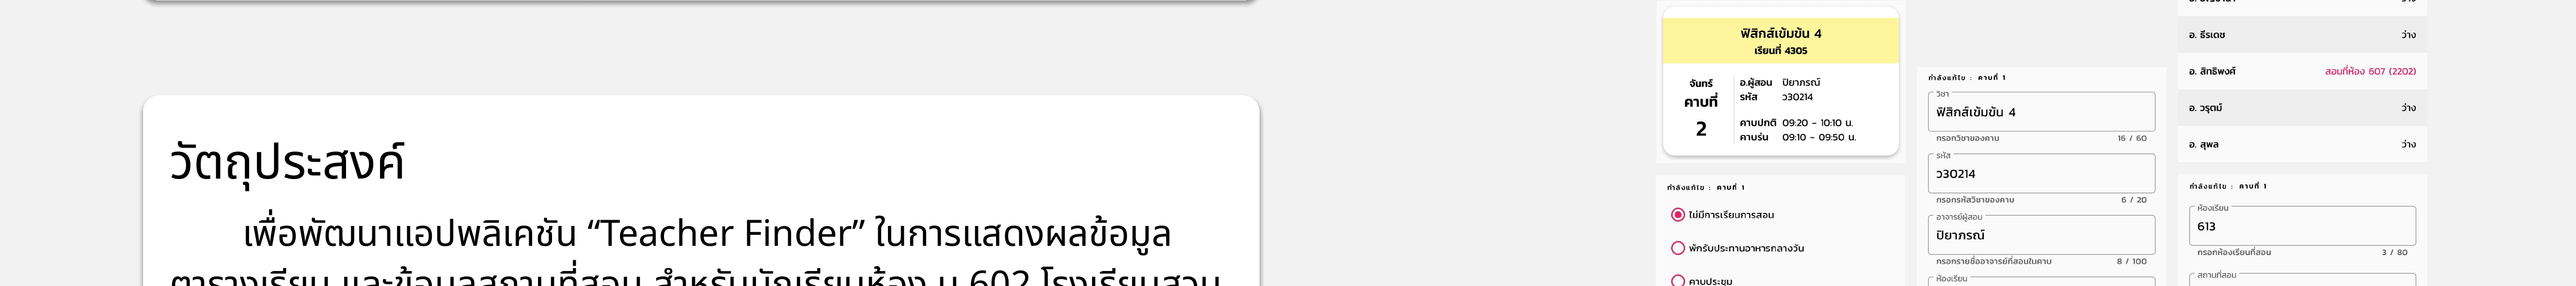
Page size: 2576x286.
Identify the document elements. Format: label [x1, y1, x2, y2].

text_box [0, 0, 2576, 286]
